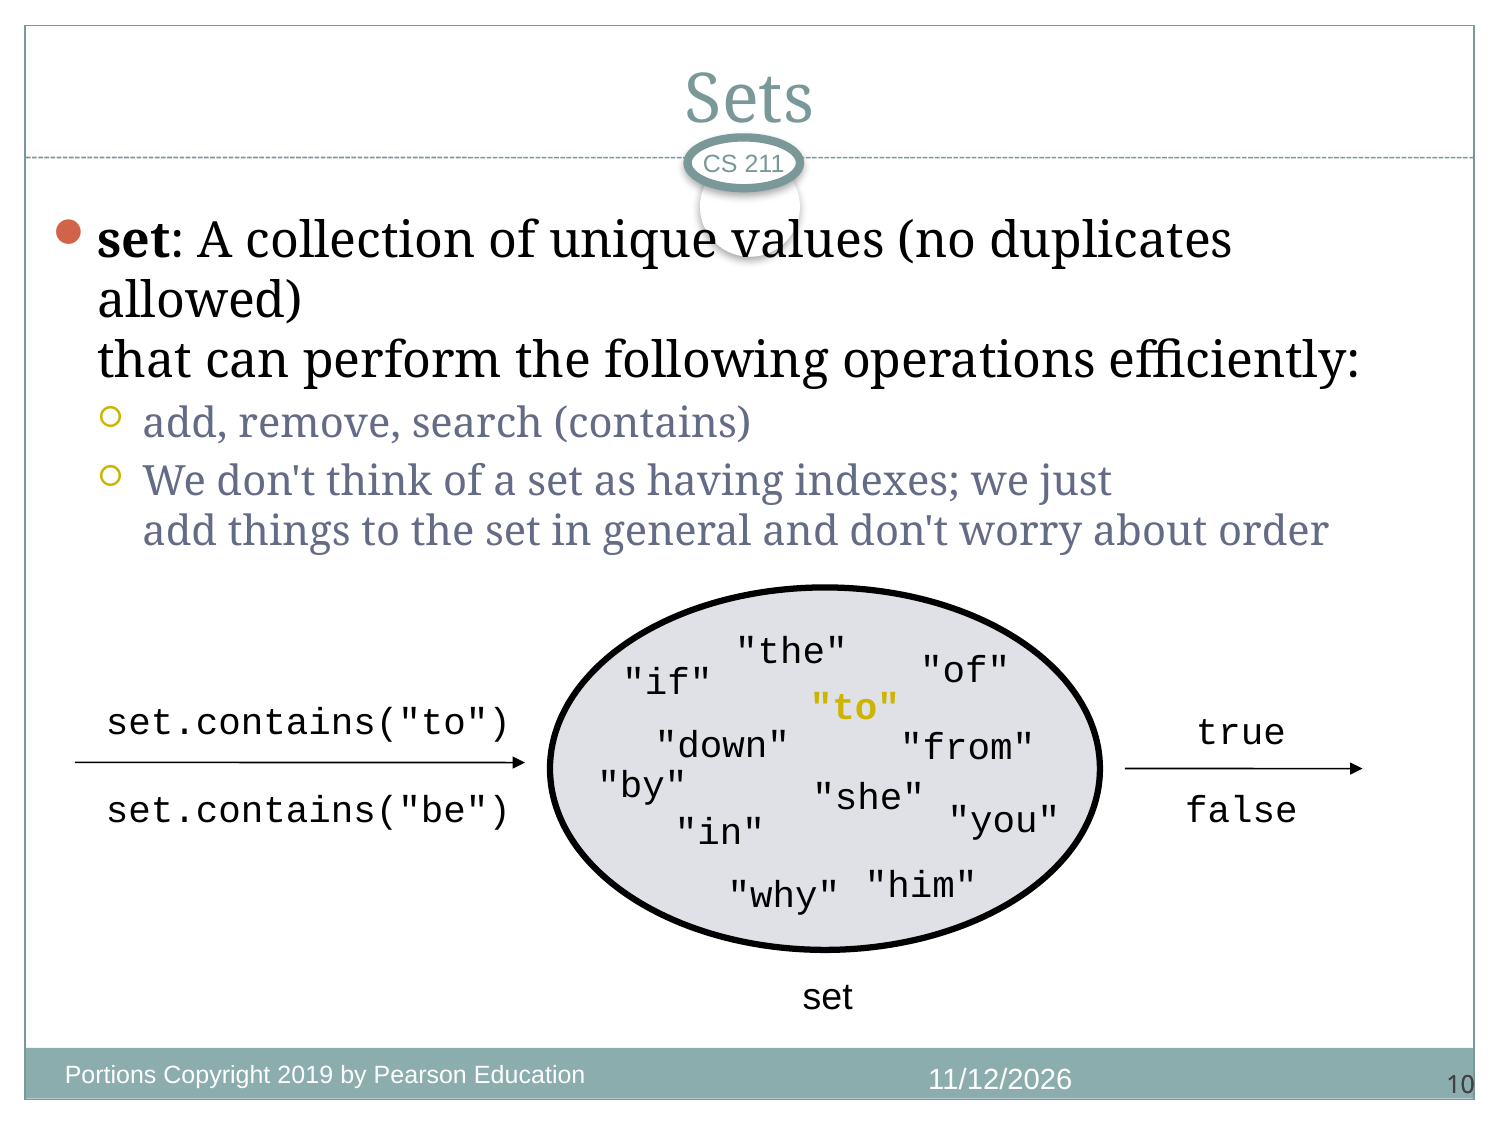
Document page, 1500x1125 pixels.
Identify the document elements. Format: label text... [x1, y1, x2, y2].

title Sets [49, 37, 1450, 144]
slide_number CS 211 [675, 137, 813, 188]
list set: A collection of unique values (no duplicates allowed) that can perform the following operations efficiently: add, remove, search (contains) We don't think of a set as having indexes; we just add things to the set in general and don't worry about order [37, 200, 1463, 1038]
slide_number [837, 1052, 1088, 1113]
footer Portions Copyright 2019 by Pearson Education [50, 1051, 663, 1112]
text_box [74, 587, 1363, 1026]
